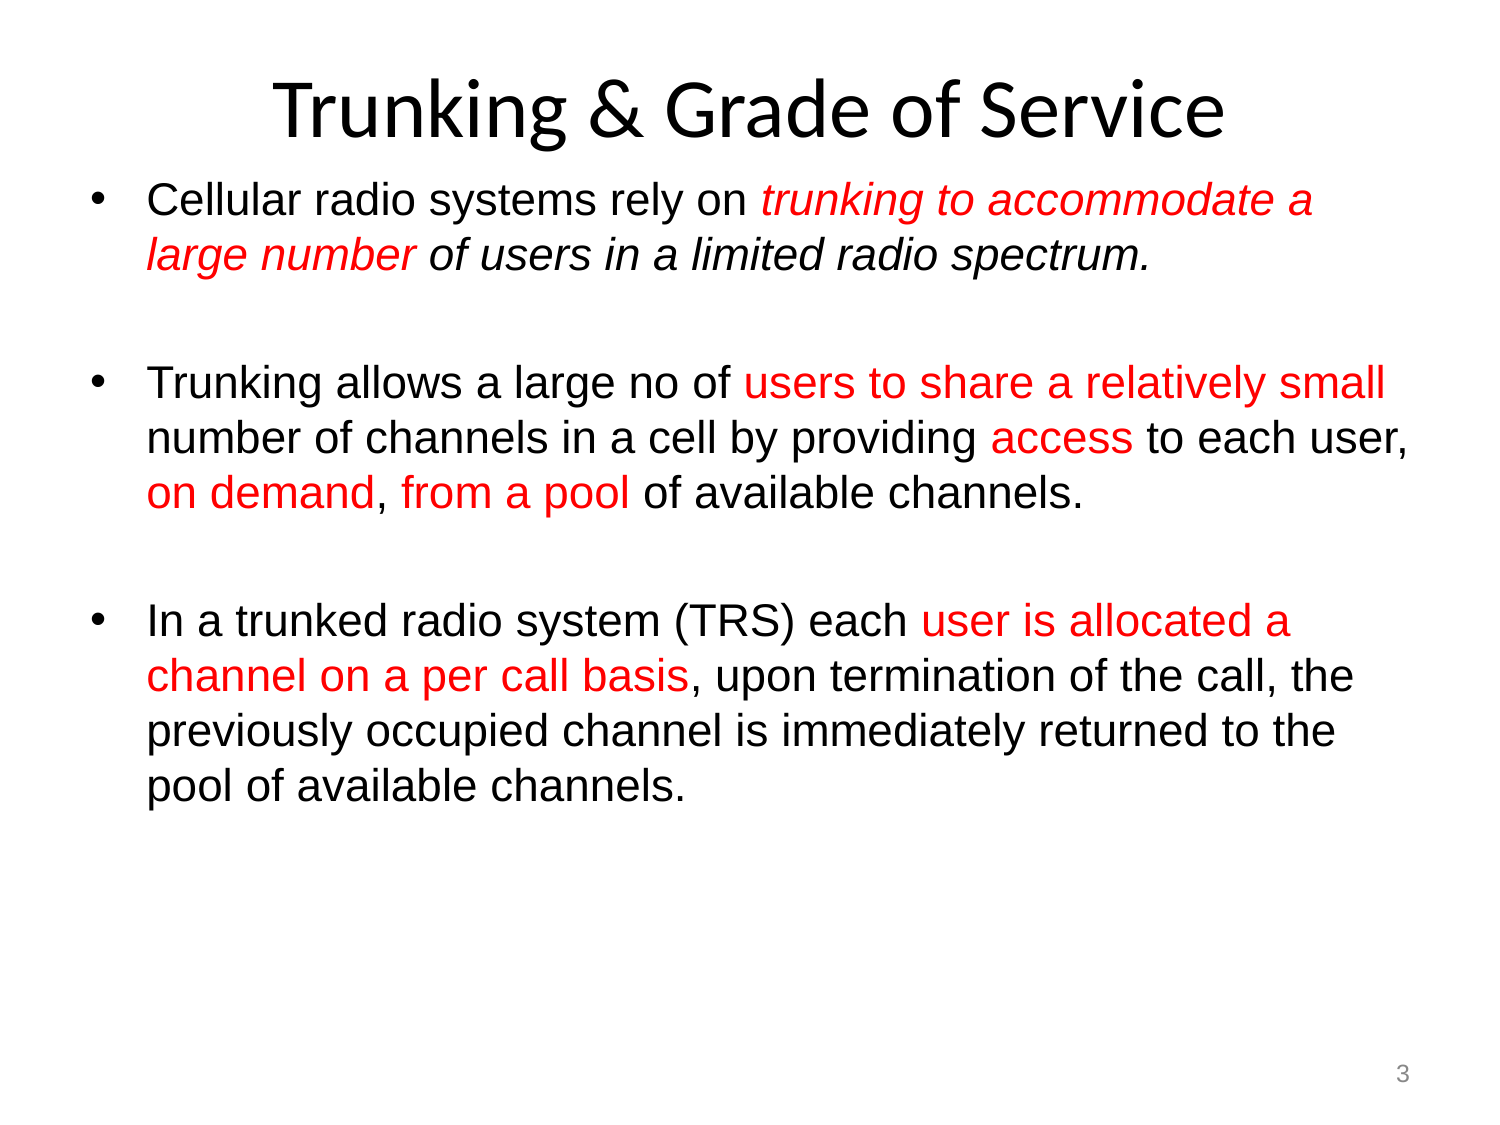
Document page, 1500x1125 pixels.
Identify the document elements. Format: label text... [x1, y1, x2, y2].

list Cellular radio systems rely on trunking to accommodate a large number of users in a limited radio spectrum. Trunking allows a large no of users to share a relatively small number of channels in a cell by providing access to each user, on demand, from a pool of available channels. In a trunked radio system (TRS) each user is allocated a channel on a per call basis, upon termination of the call, the previously occupied channel is immediately returned to the pool of available channels. [75, 162, 1425, 1006]
title Trunking & Grade of Service [75, 45, 1425, 162]
slide_number ‹#› [1074, 1042, 1425, 1103]
